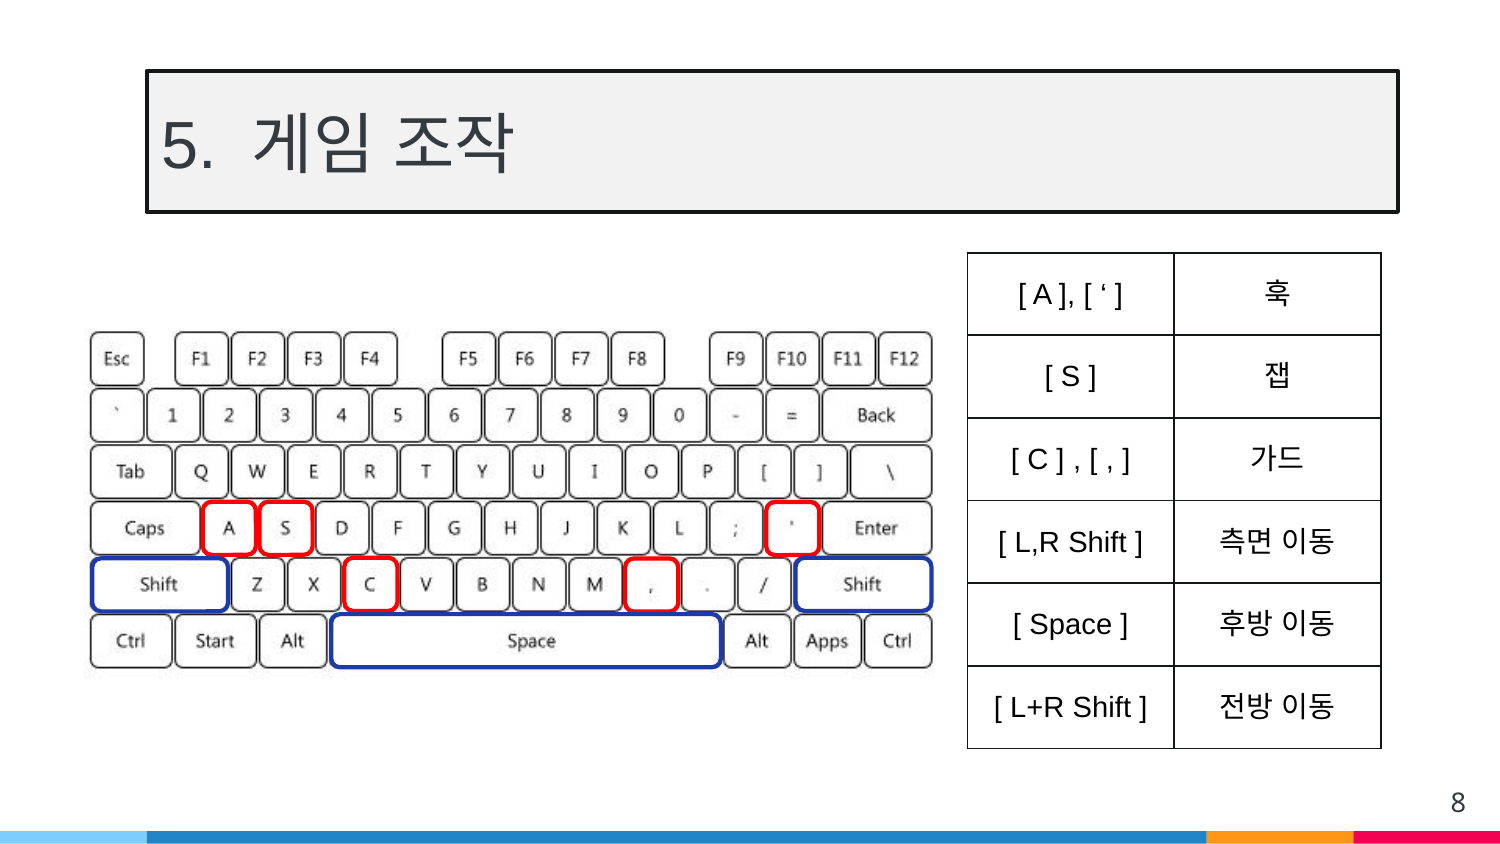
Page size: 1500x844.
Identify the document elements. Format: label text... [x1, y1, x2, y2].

table_header 훅 [1175, 254, 1380, 334]
table_header [ A ], [ ‘ ] [968, 254, 1173, 334]
slide_number 9 [1391, 770, 1482, 822]
picture [34, 316, 943, 722]
table_cell [ L+R Shift ] [968, 667, 1173, 748]
table_cell [ S ] [968, 336, 1173, 417]
table_cell 측면 이동 [1175, 501, 1380, 582]
table_cell 가드 [1175, 419, 1380, 500]
table_cell 후방 이동 [1175, 584, 1380, 665]
text_box [785, 249, 1401, 789]
table_cell 전방 이동 [1175, 667, 1380, 748]
table_cell 잽 [1175, 336, 1380, 417]
table_cell [ Space ] [968, 584, 1173, 665]
table_cell [ L,R Shift ] [968, 501, 1173, 582]
title 5. 게임 조작 [145, 69, 1400, 214]
table_cell [ C ] , [ , ] [968, 419, 1173, 500]
